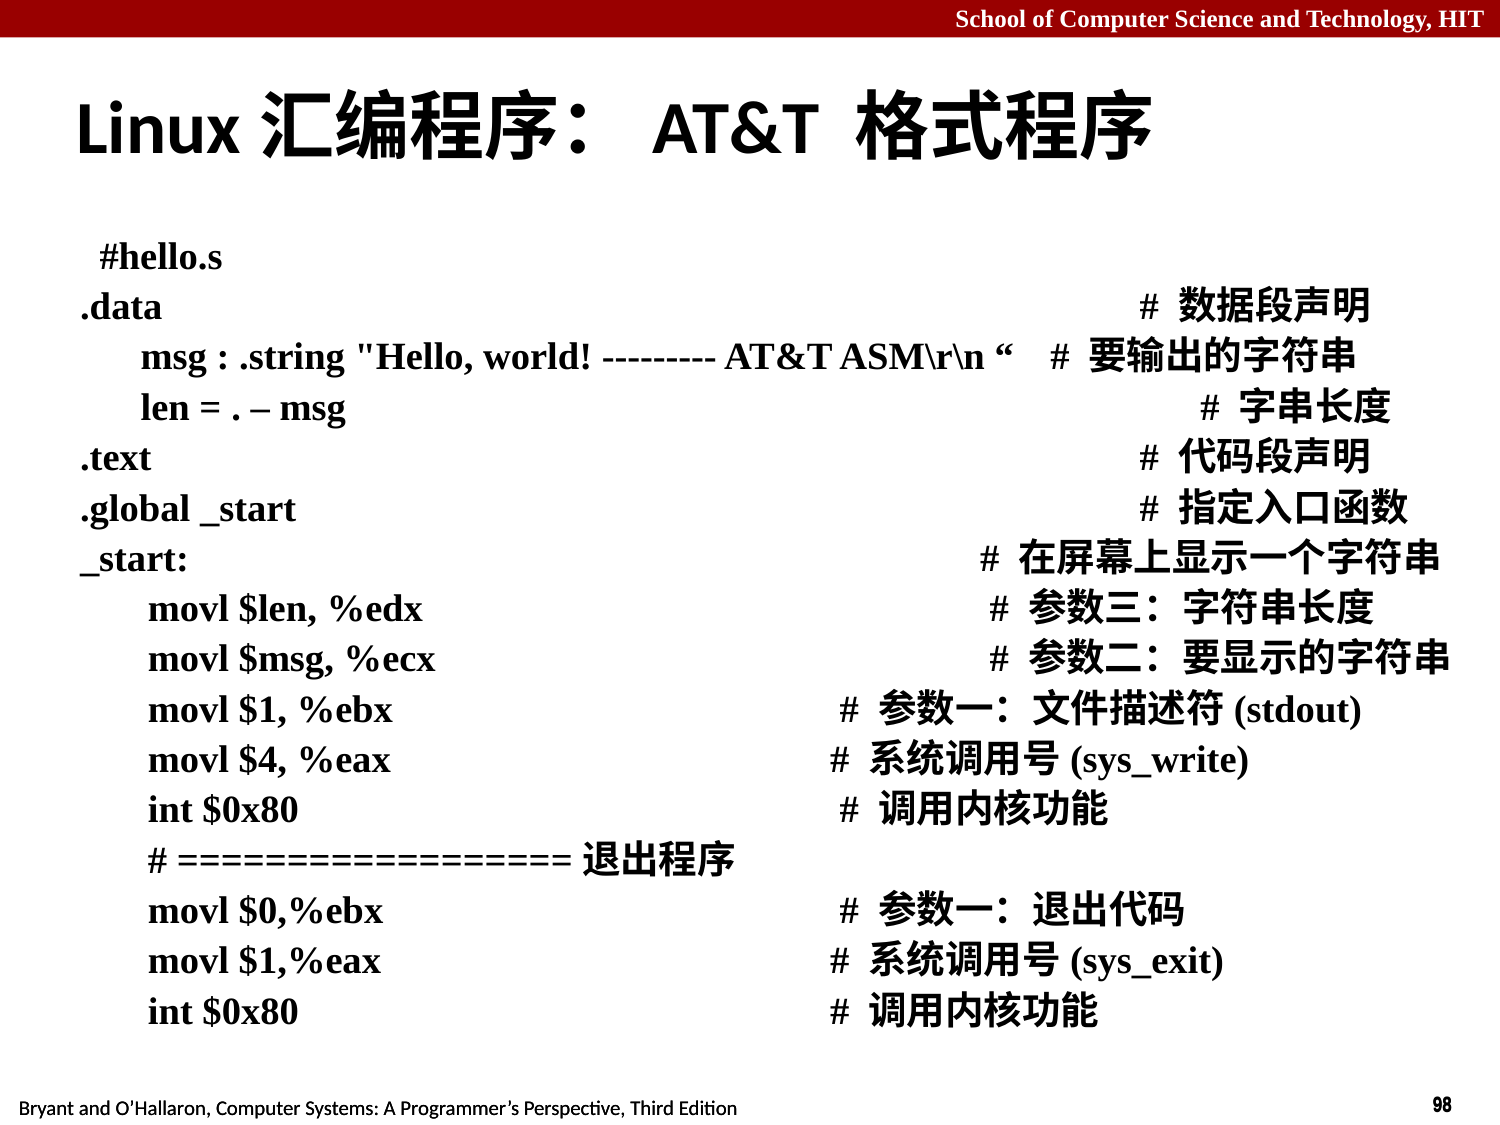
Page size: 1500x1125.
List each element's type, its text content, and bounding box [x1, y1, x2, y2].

title Linux汇编程序：AT&T 格式程序 [61, 61, 1500, 187]
list #hello.s .data # 数据段声明 msg : .string "Hello, world! --------- AT&T ASM\r\n “ # 要输出的字符串 len = . – msg # 字串长度 .text # 代码段声明 .global _start # 指定入口函数 _start: # 在屏幕上显示一个字符串 movl $len, %edx # 参数三：字符串长度 movl $msg, %ecx # 参数二：要显示的字符串 movl $1, %ebx # 参数一：文件描述符(stdout) movl $4, %eax # 系统调用号(sys_write) int $0x80 # 调用内核功能 # ==================退出程序 movl $0,%ebx # 参数一：退出代码 movl $1,%eax # 系统调用号(sys_exit) int $0x80 # 调用内核功能 [64, 223, 1476, 1088]
